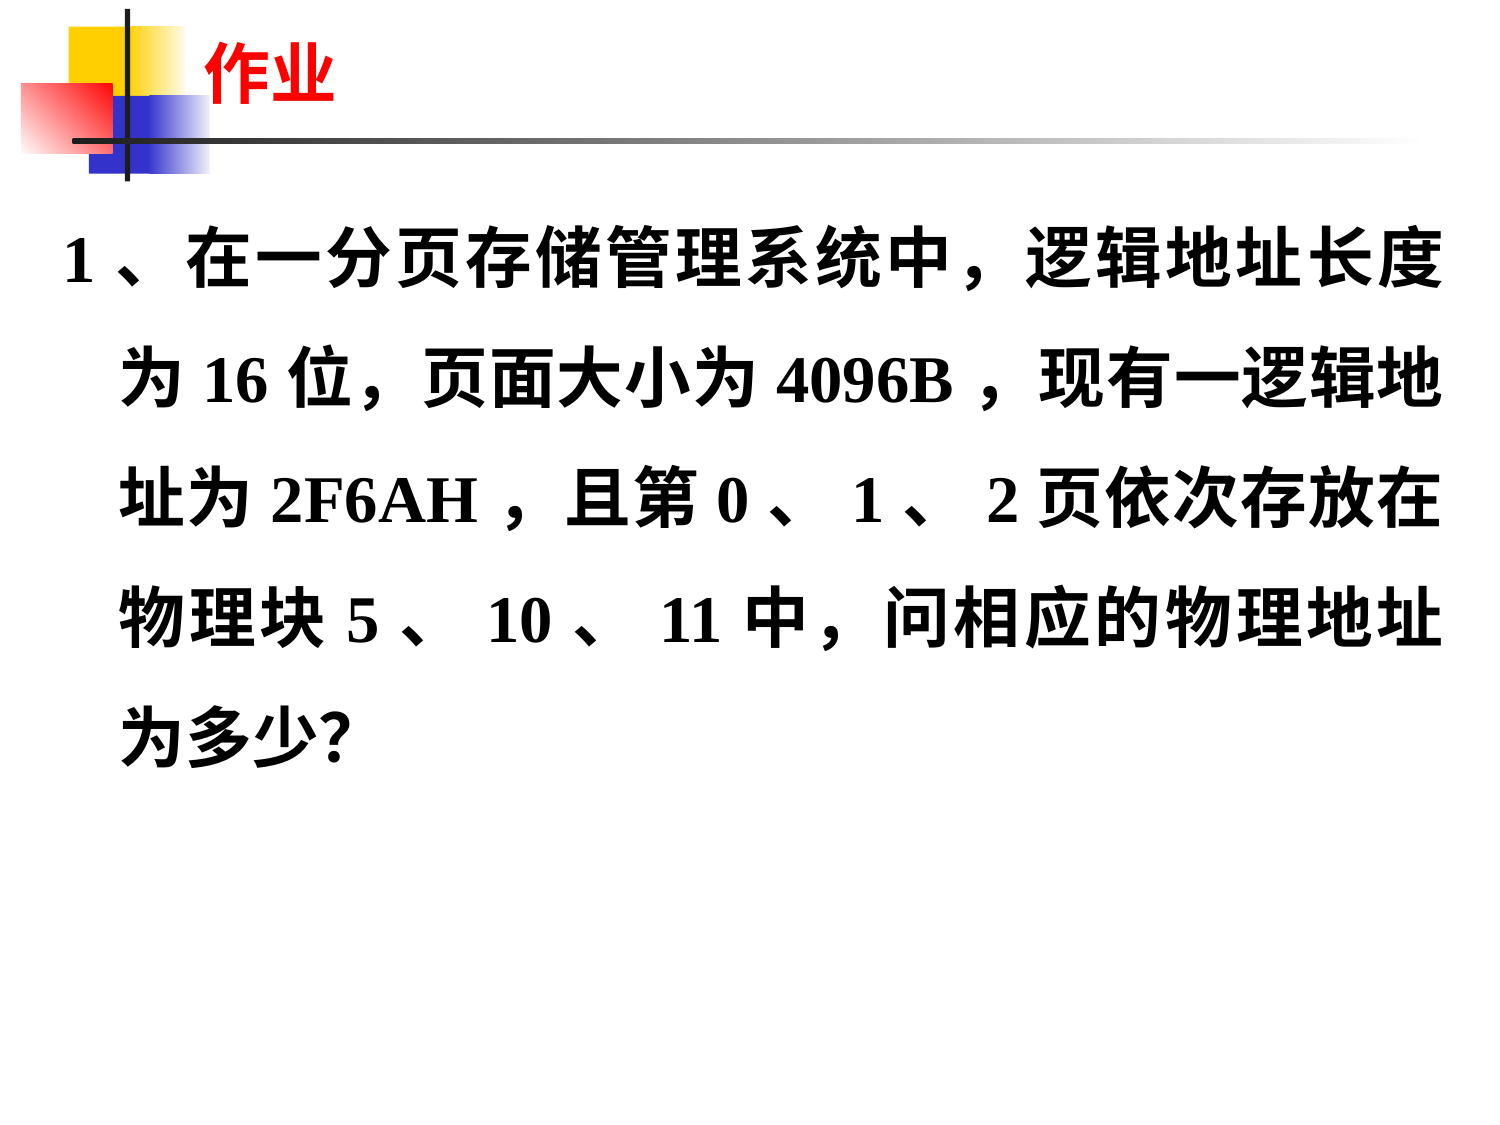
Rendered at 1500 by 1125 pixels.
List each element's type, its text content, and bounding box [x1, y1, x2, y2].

list 1、在一分页存储管理系统中，逻辑地址长度为16位，页面大小为4096B，现有一逻辑地址为2F6AH，且第0、1、2页依次存放在物理块5、10、11中，问相应的物理地址为多少？ [47, 168, 1459, 868]
title 作业 [188, 8, 1468, 120]
